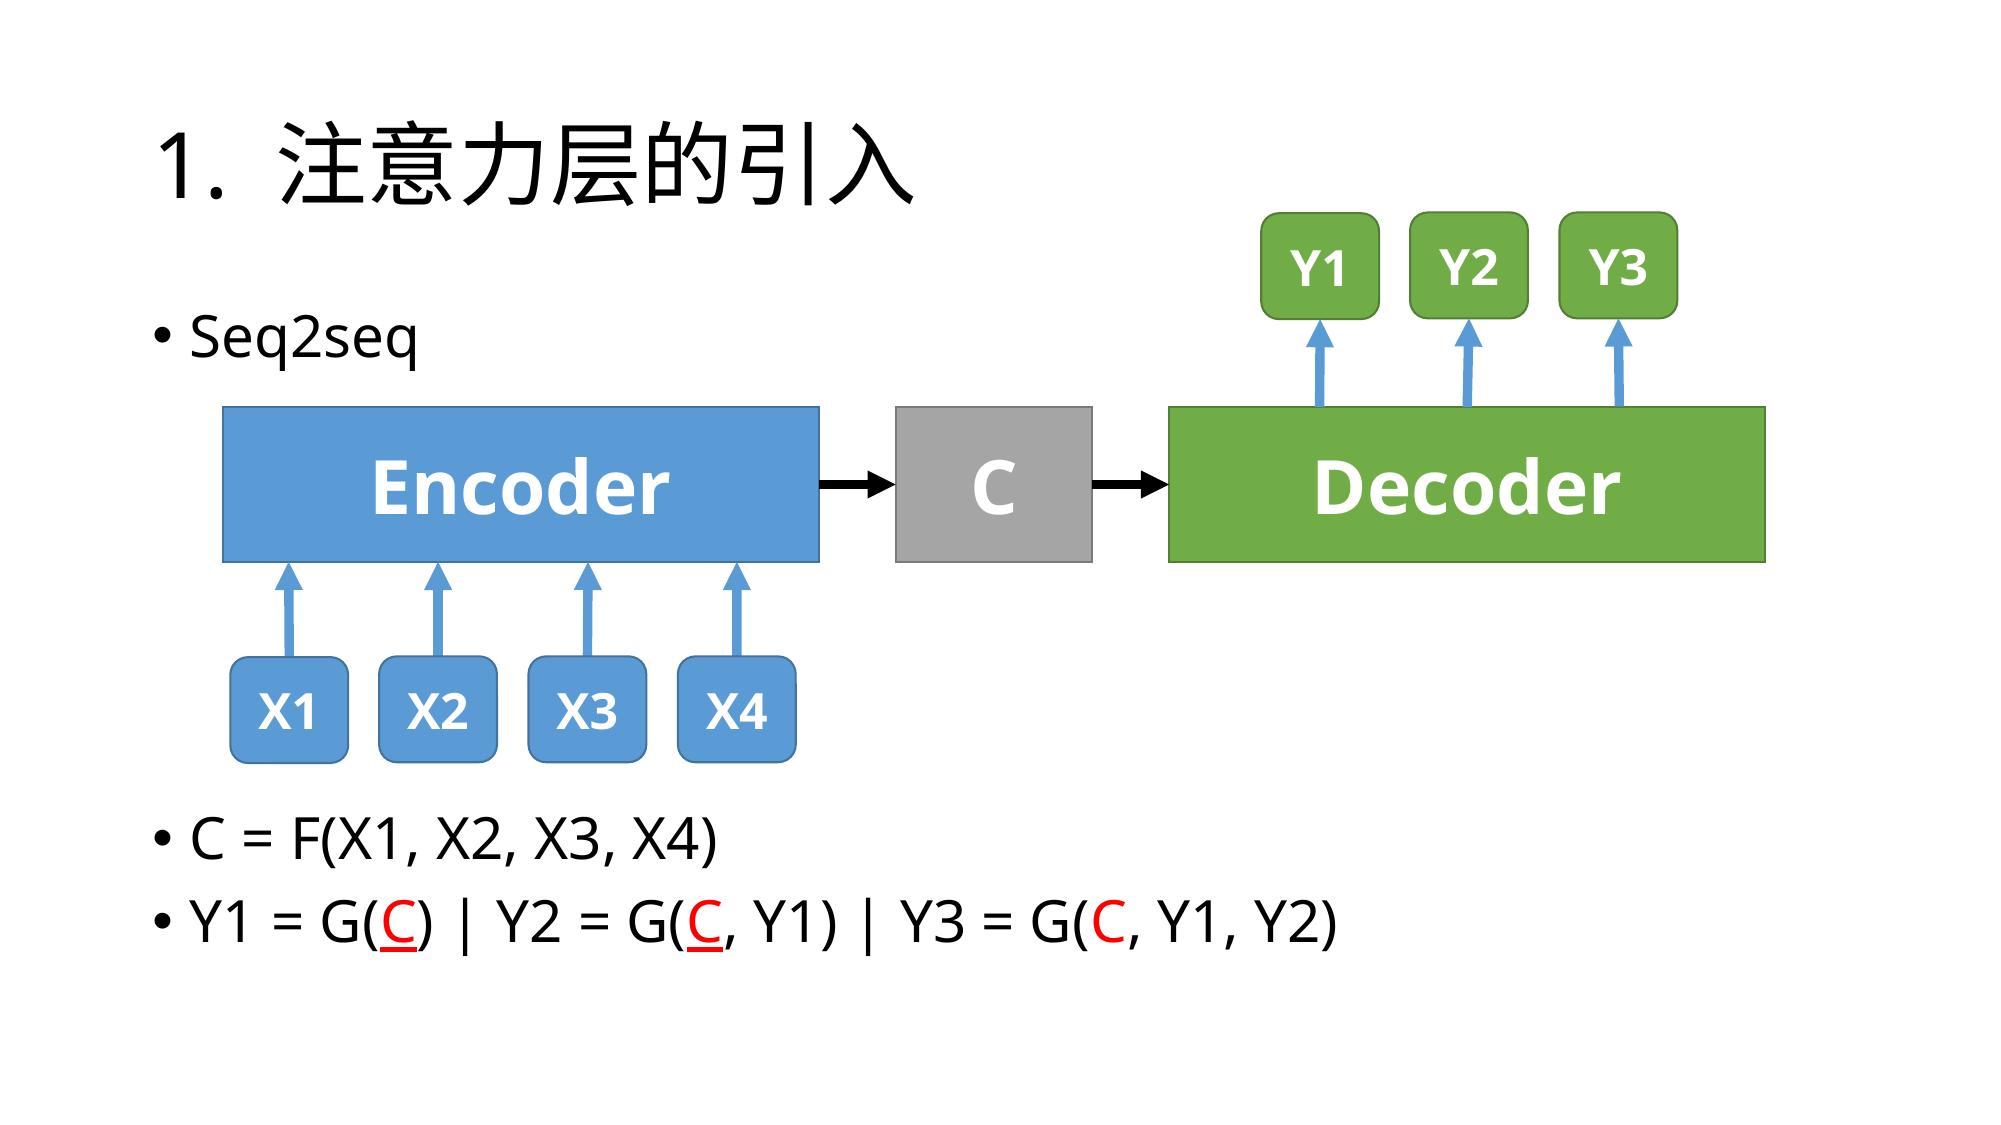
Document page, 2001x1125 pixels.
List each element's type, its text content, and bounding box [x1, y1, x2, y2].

title 1. 注意力层的引入 [137, 59, 1863, 278]
list Seq2seq C = F(X1, X2, X3, X4) Y1 = G(C) | Y2 = G(C, Y1) | Y3 = G(C, Y1, Y2) [137, 299, 1863, 1014]
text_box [222, 212, 1766, 764]
